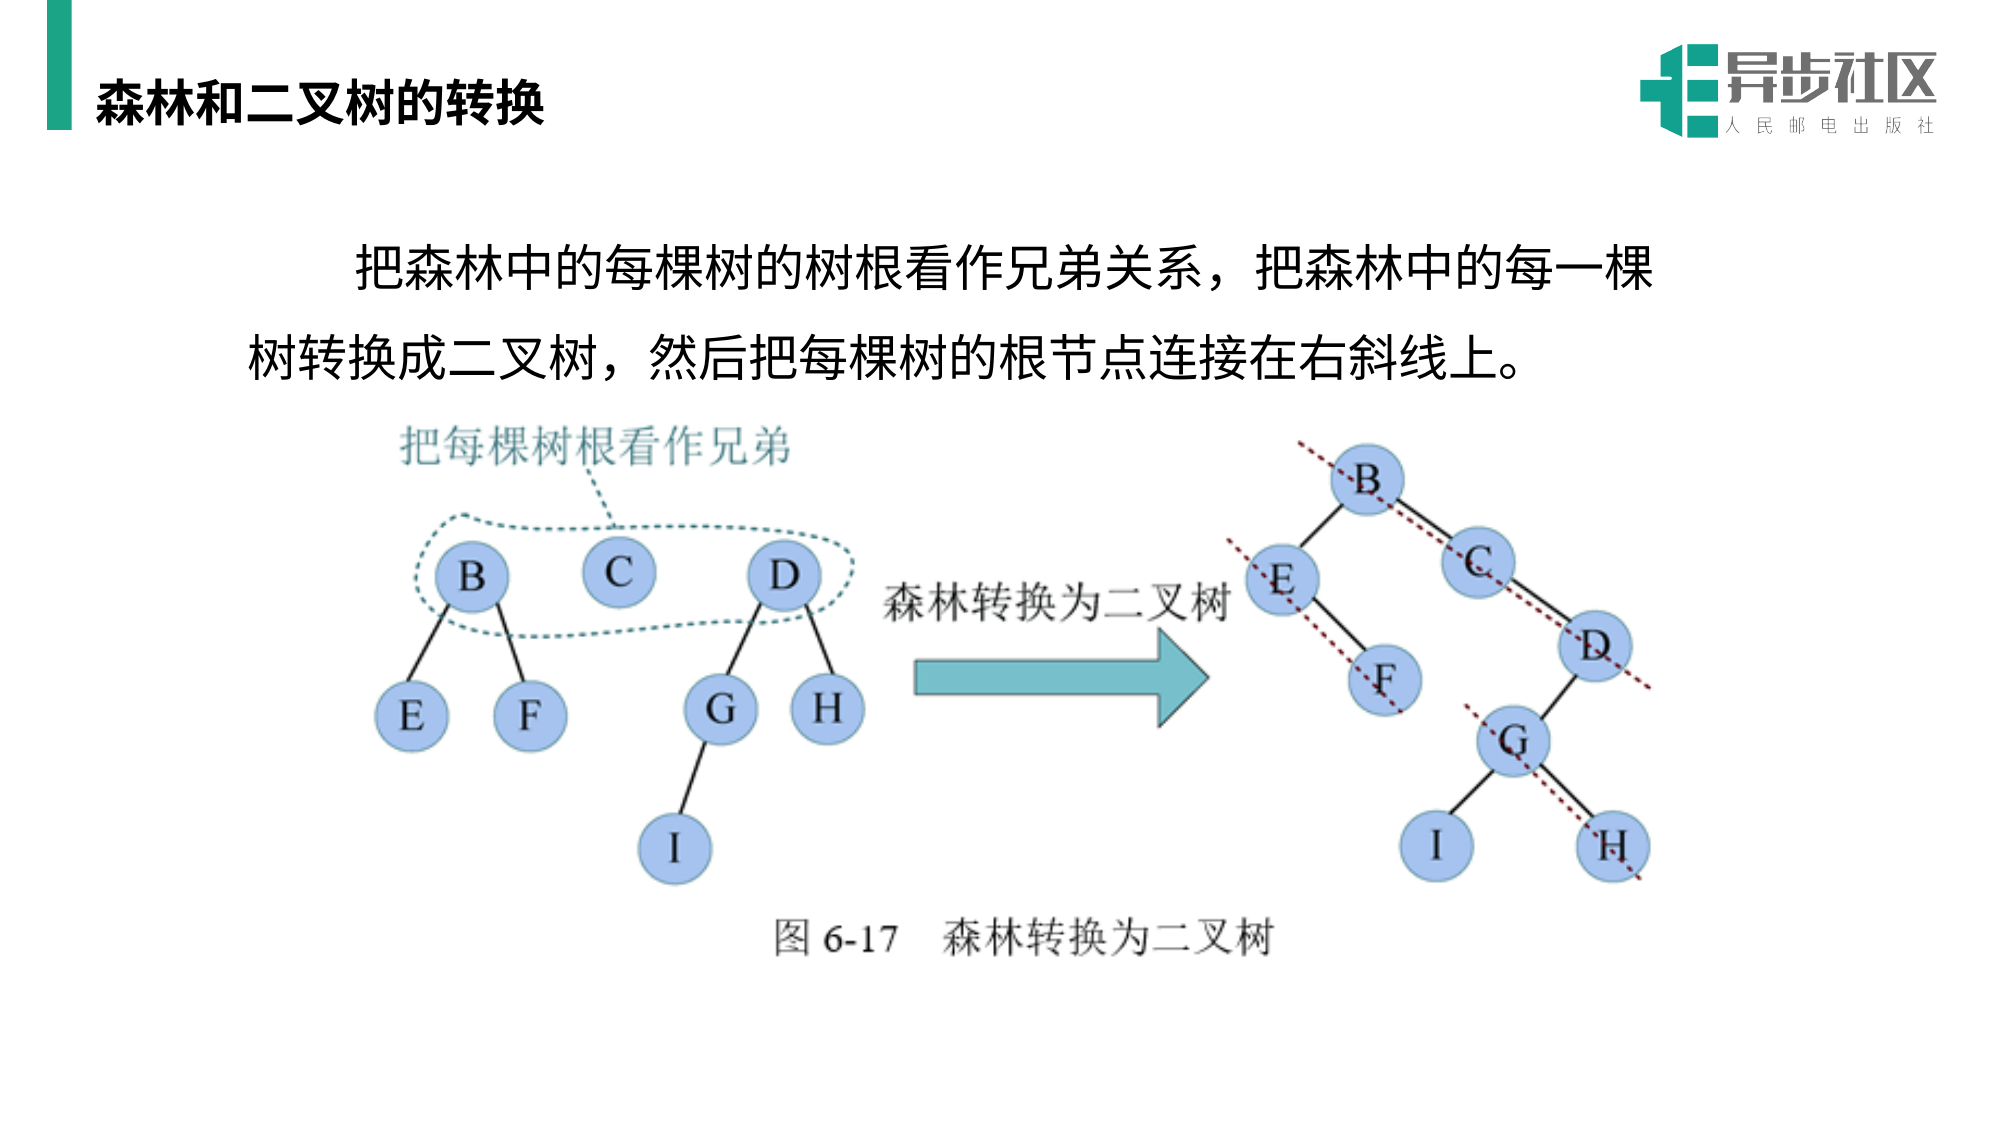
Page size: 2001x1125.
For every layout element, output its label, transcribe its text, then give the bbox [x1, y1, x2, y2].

text_box 把森林中的每棵树的树根看作兄弟关系，把森林中的每一棵树转换成二叉树，然后把每棵树的根节点连接在右斜线上。 [233, 198, 1688, 394]
picture [1639, 36, 1948, 151]
text_box [46, 0, 73, 131]
picture [368, 415, 1675, 959]
text_box 森林和二叉树的转换 [80, 64, 566, 139]
